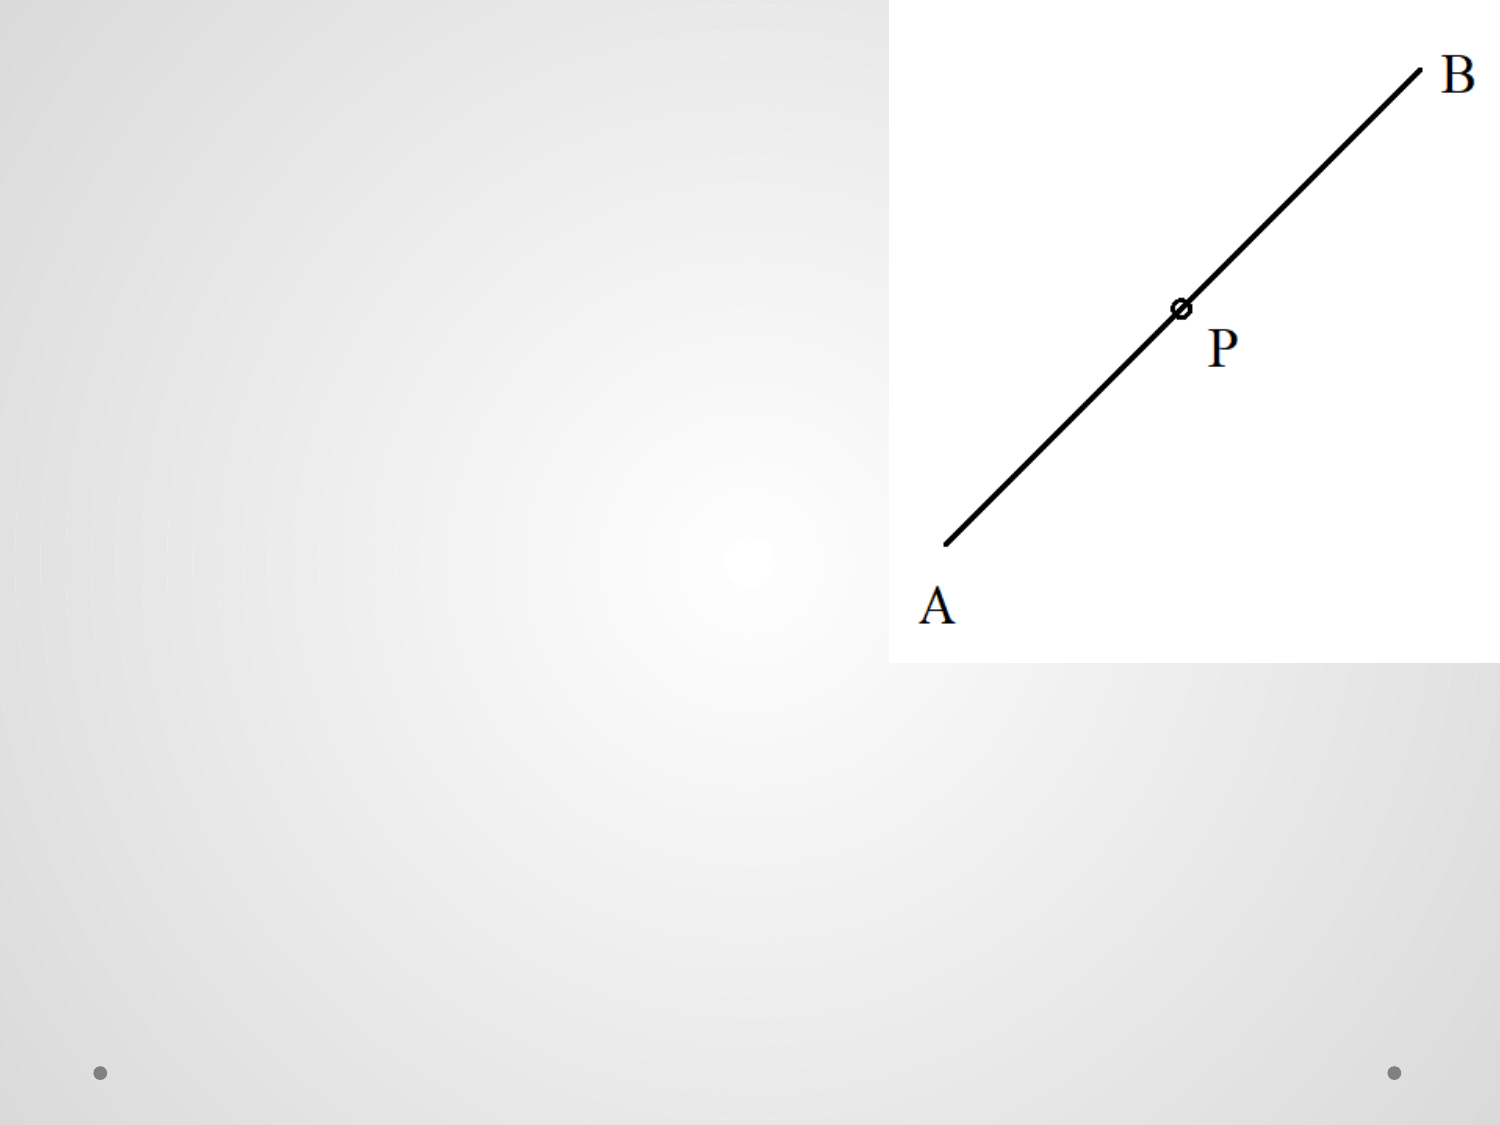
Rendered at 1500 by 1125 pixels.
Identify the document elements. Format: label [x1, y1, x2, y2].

picture [889, 0, 1500, 663]
